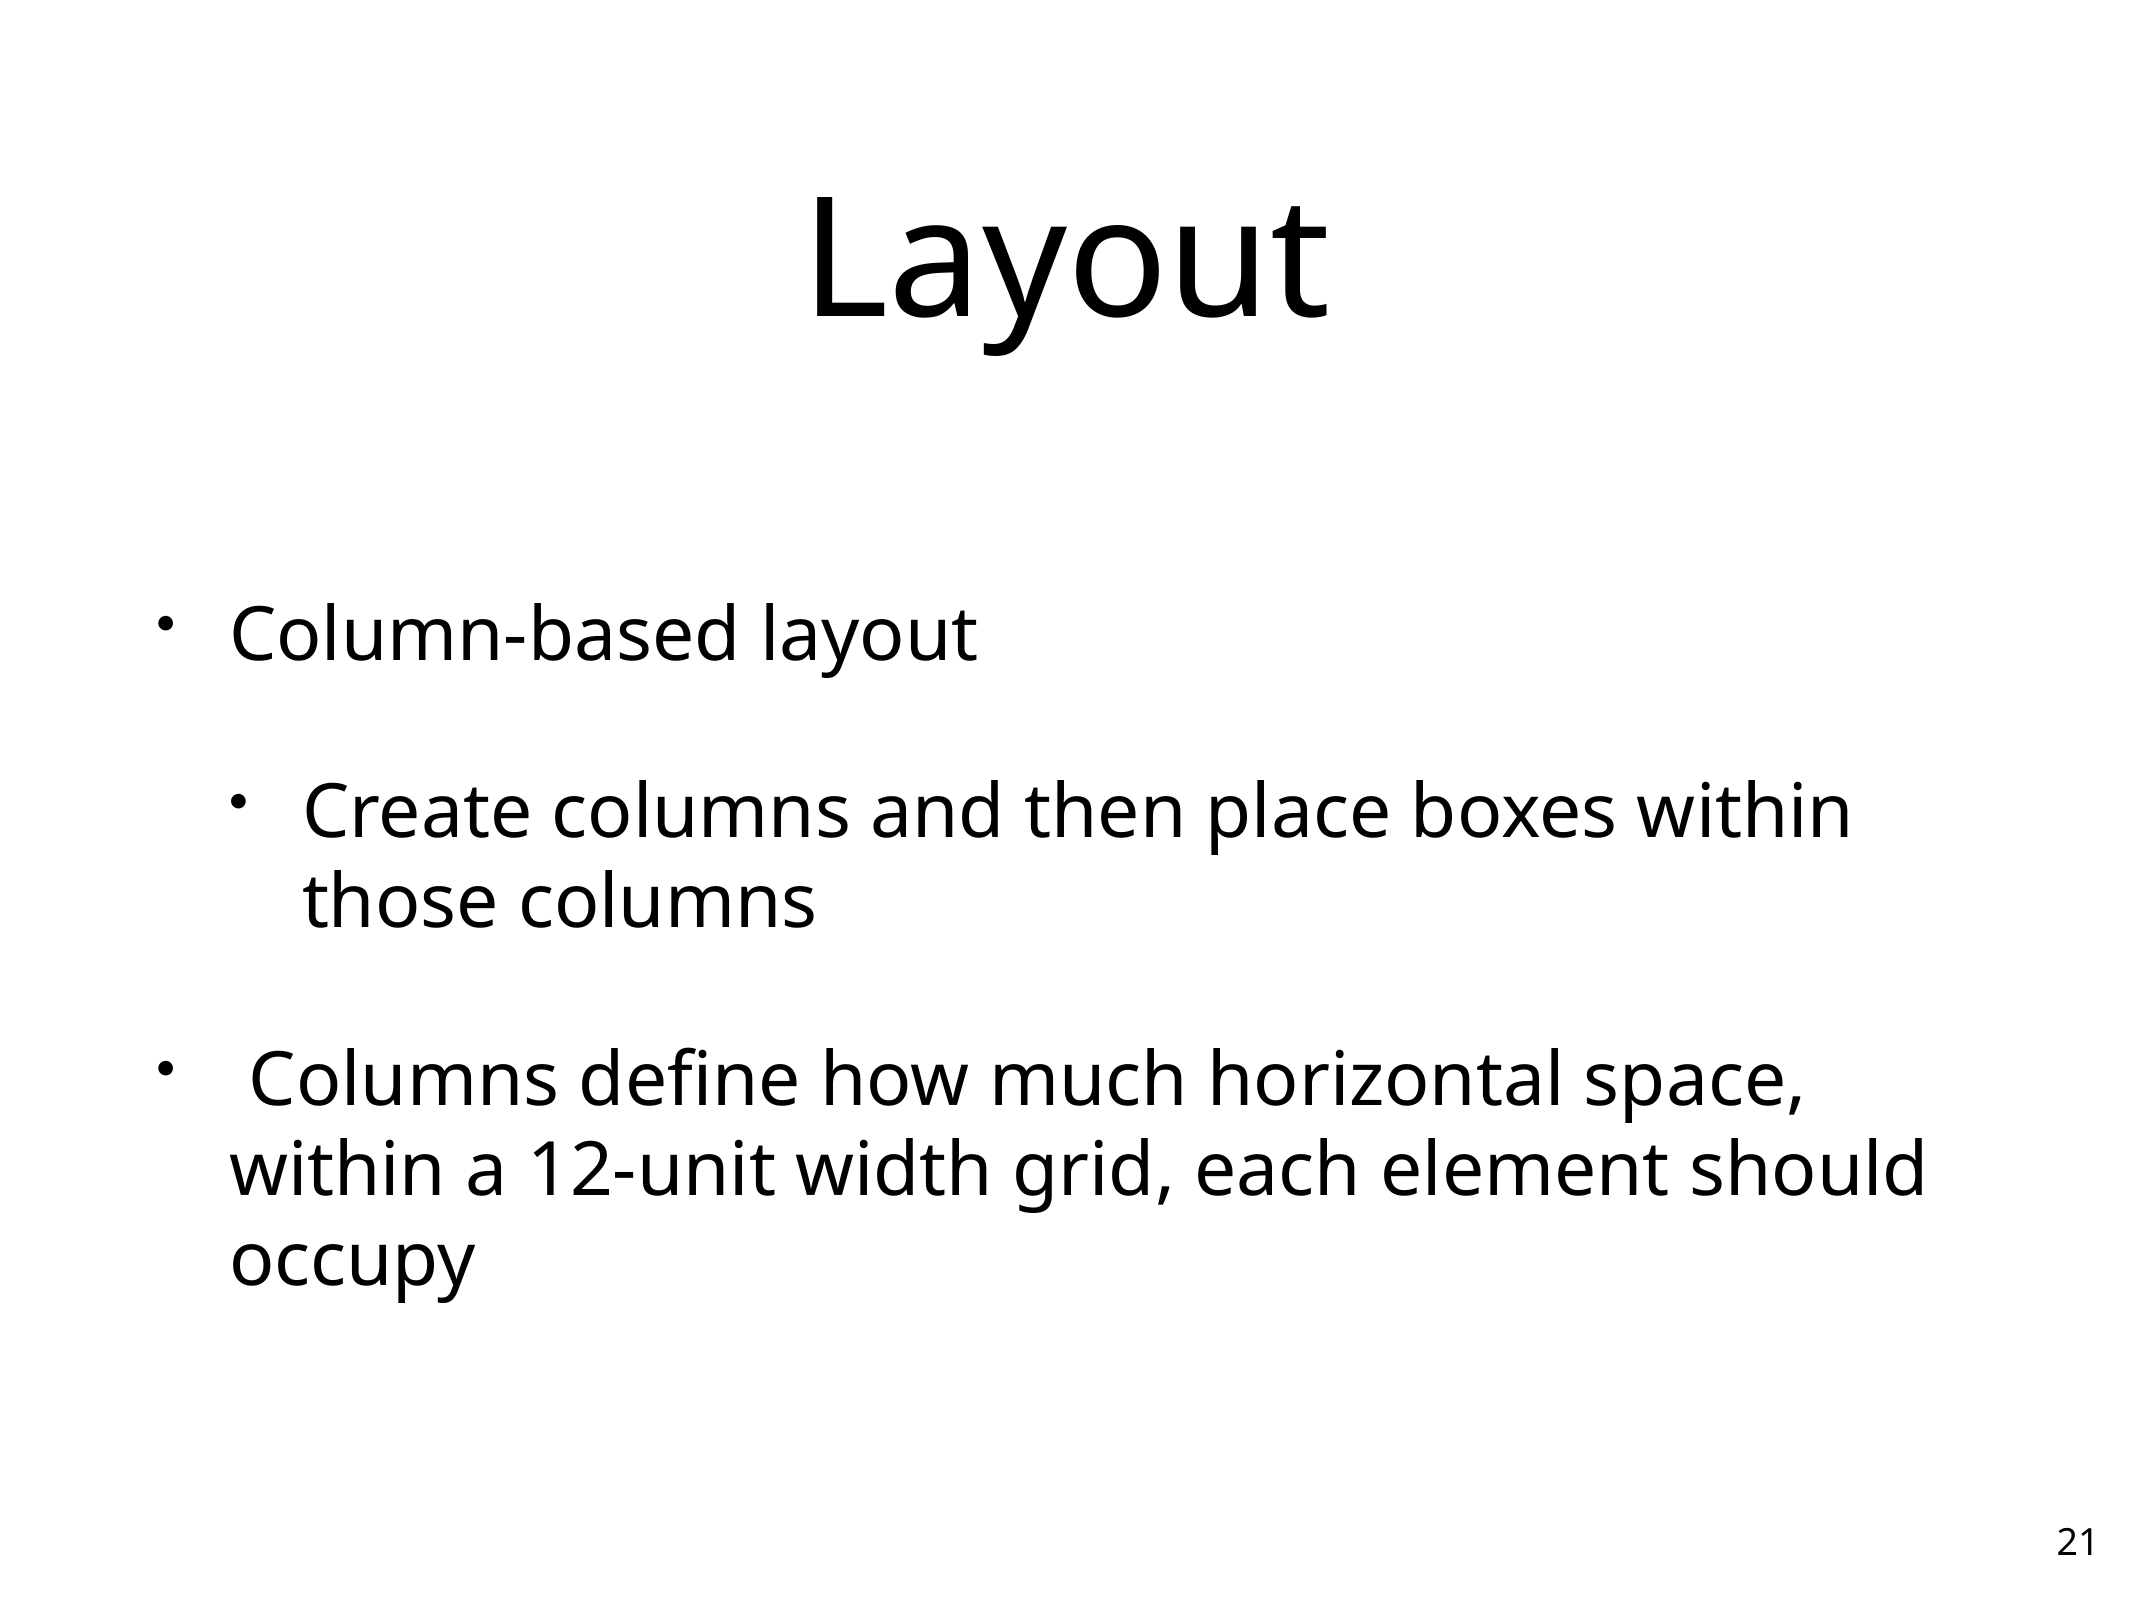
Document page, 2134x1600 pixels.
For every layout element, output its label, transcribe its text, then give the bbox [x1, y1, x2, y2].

slide_number 21 [2047, 1517, 2109, 1581]
title Layout [155, 72, 1978, 426]
list Column-based layout Create columns and then place boxes within those columns Columns define how much horizontal space, within a 12-unit width grid, each element should occupy [155, 426, 1978, 1459]
